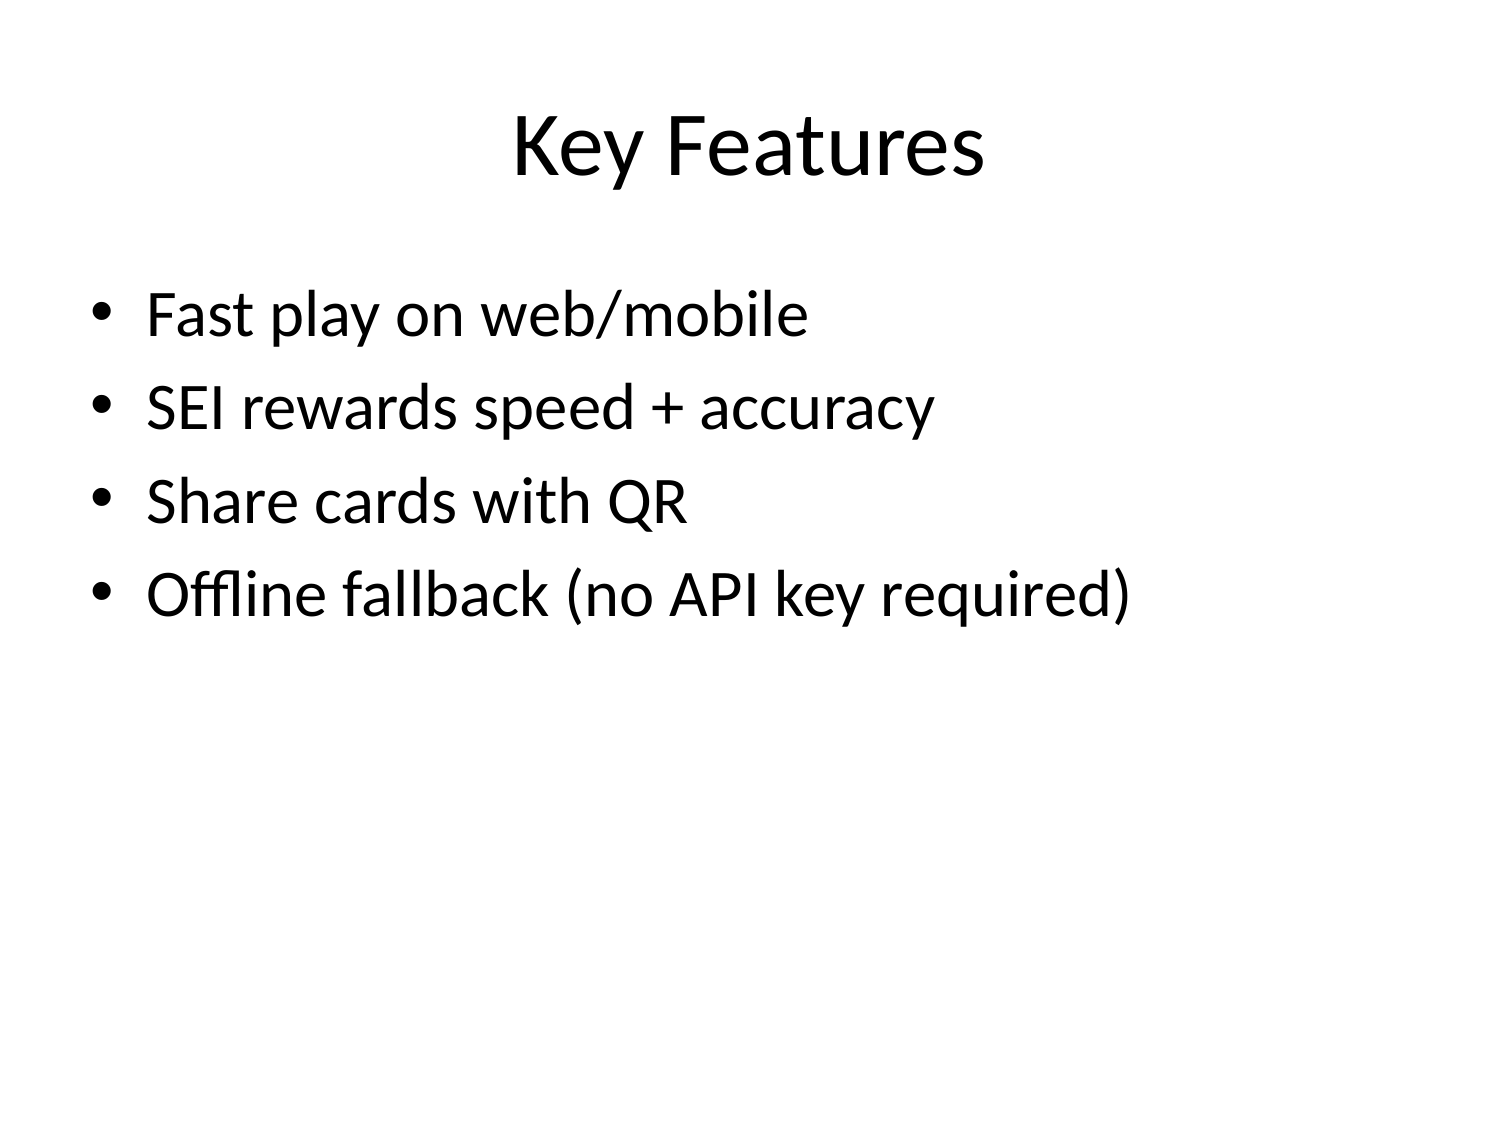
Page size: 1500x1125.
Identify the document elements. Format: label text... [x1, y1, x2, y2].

list Fast play on web/mobile SEI rewards speed + accuracy Share cards with QR Offline fallback (no API key required) [75, 262, 1425, 1005]
title Key Features [75, 45, 1425, 233]
